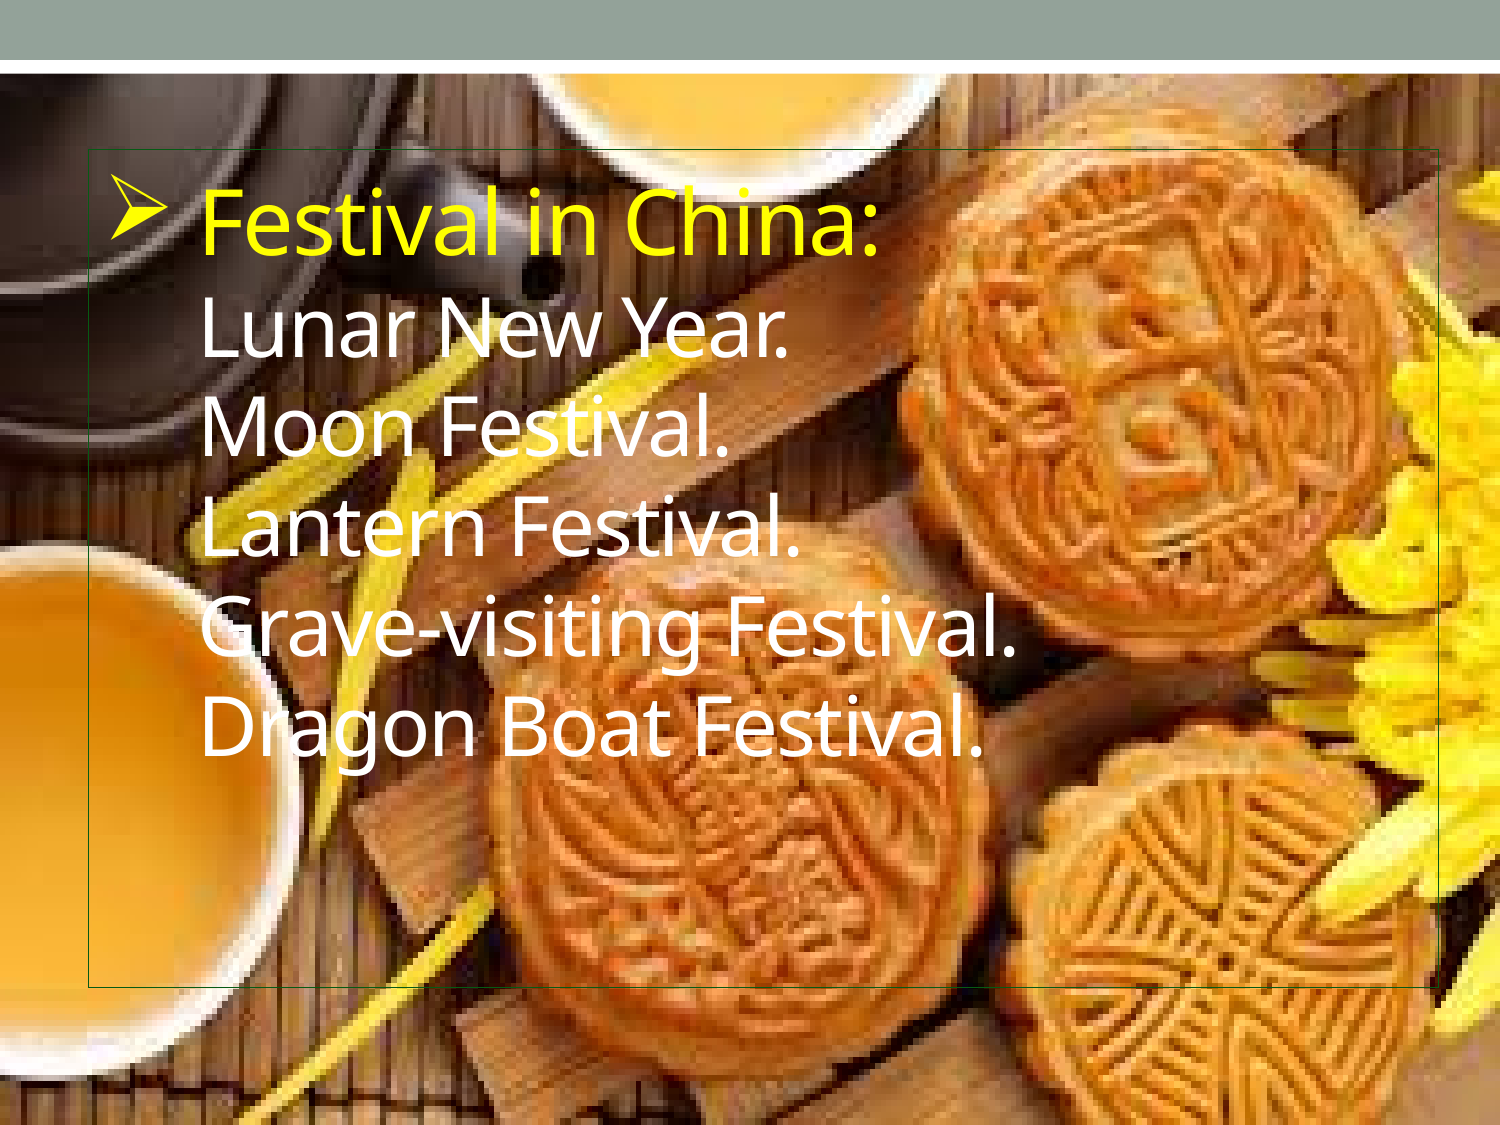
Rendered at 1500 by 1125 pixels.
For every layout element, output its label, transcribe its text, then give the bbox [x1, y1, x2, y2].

title Festival in China: Lunar New Year. Moon Festival. Lantern Festival. Grave-visiting Festival. Dragon Boat Festival. [88, 149, 1439, 988]
picture [0, 74, 1500, 1125]
